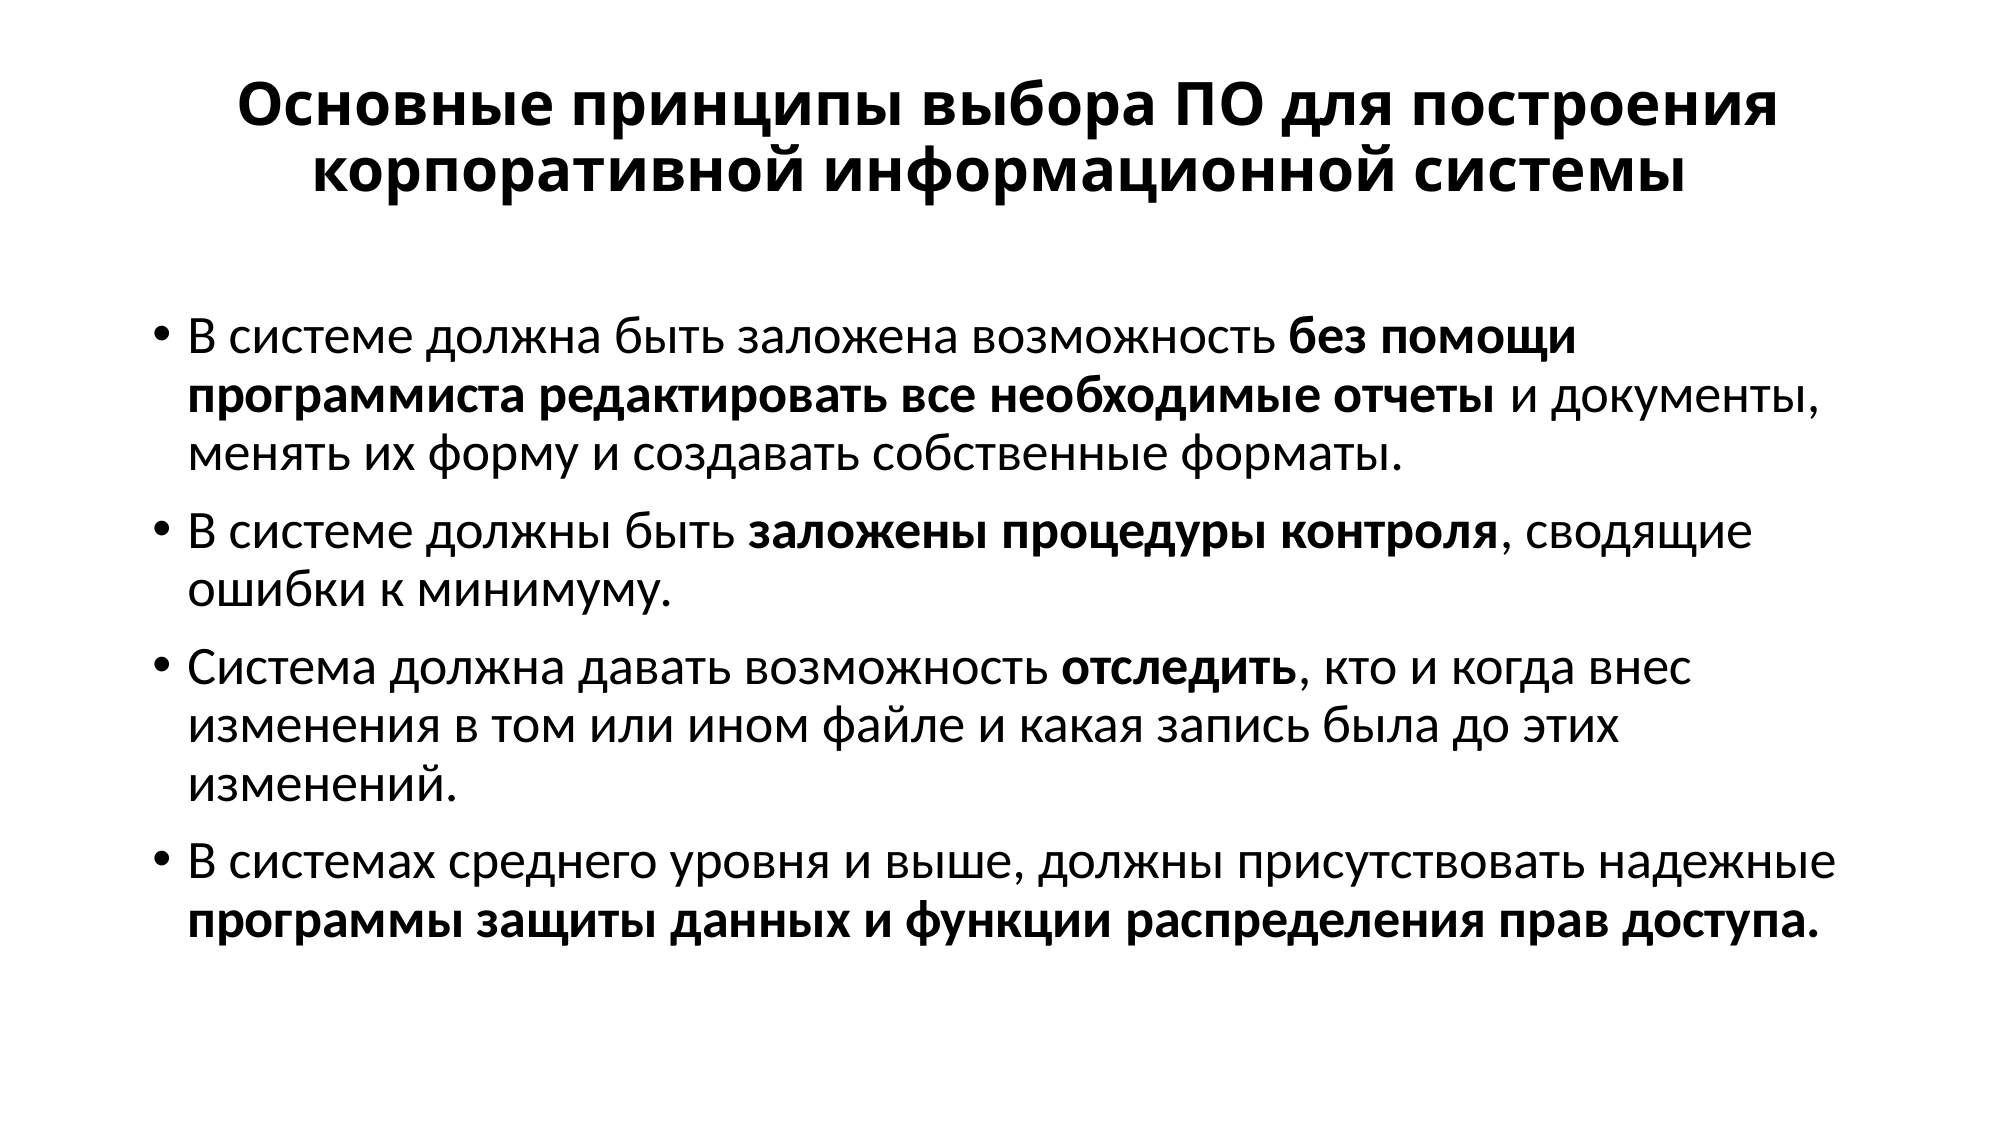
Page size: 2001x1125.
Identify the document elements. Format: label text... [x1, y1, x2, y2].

list В системе должна быть заложена возможность без помощи программиста редактировать все необходимые отчеты и документы, менять их форму и создавать собственные форматы. В системе должны быть заложены процедуры контроля, сводящие ошибки к минимуму. Система должна давать возможность отследить, кто и когда внес изменения в том или ином файле и какая запись была до этих изменений. В системах среднего уровня и выше, должны присутствовать надежные программы защиты данных и функции распределения прав доступа. [137, 299, 1863, 1014]
title Основные принципы выбора ПО для построения корпоративной информационной системы [137, 59, 1863, 213]
